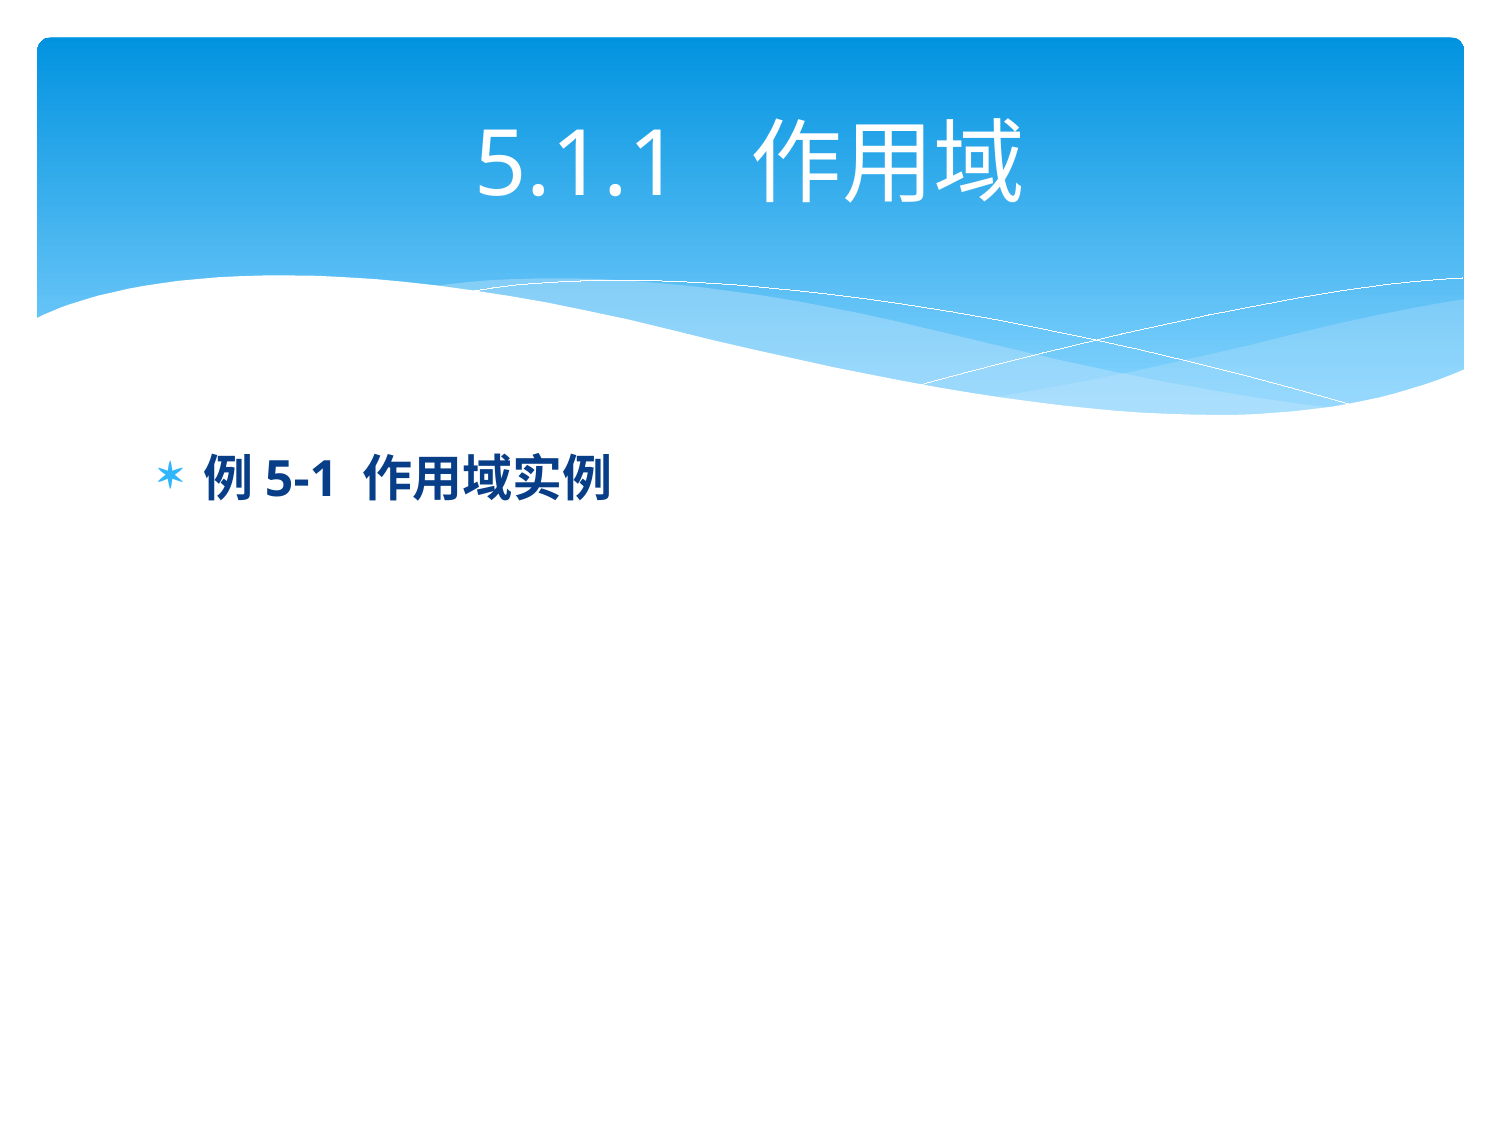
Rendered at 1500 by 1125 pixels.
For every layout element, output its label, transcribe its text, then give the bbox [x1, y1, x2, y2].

title 5.1.1 作用域 [75, 55, 1425, 261]
list 例5-1 作用域实例 [143, 438, 1359, 1005]
